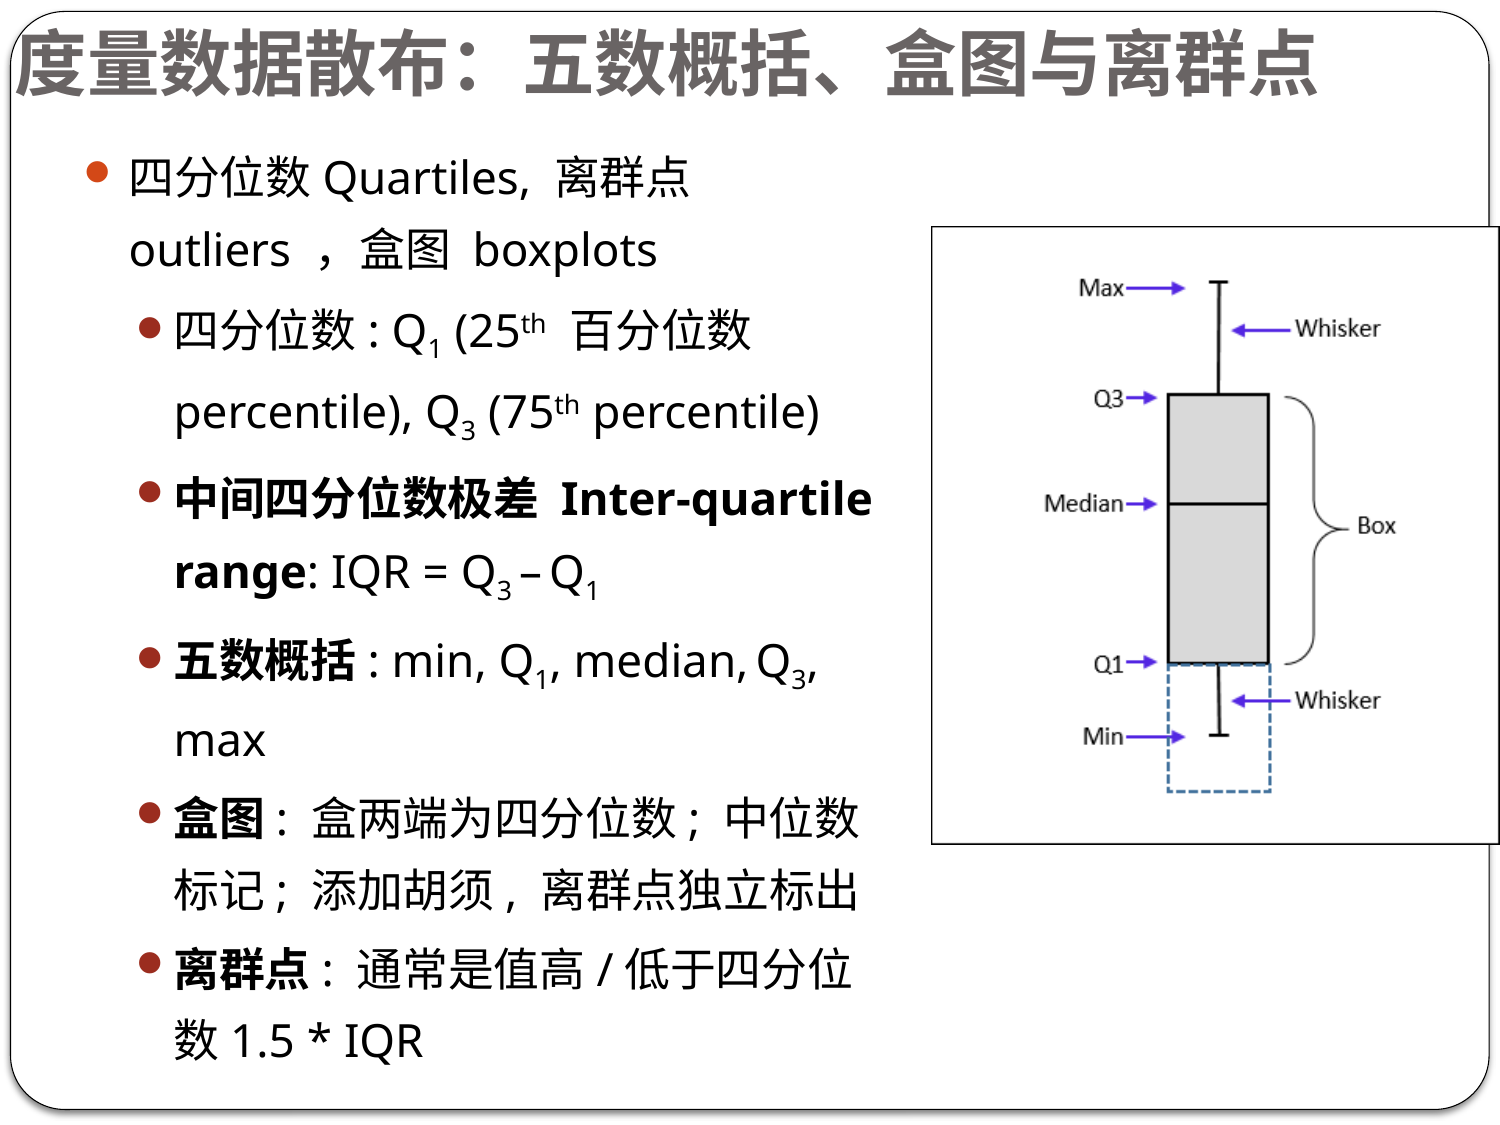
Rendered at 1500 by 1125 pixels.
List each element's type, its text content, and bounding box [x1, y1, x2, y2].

text_box 度量数据散布：五数概括、盒图与离群点 [0, 0, 1347, 120]
picture [930, 225, 1500, 846]
text_box 四分位数Quartiles, 离群点 outliers ，盒图 boxplots 四分位数: Q1 (25th 百分位数percentile), Q3 (75th percentile) 中间四分位数极差 Inter-quartile range: IQR = Q3 – Q1 五数概括: min, Q1, median, Q3, max 盒图: 盒两端为四分位数; 中位数标记; 添加胡须, 离群点独立标出 离群点: 通常是值高/低于四分位数1.5 * IQR [68, 125, 907, 1125]
